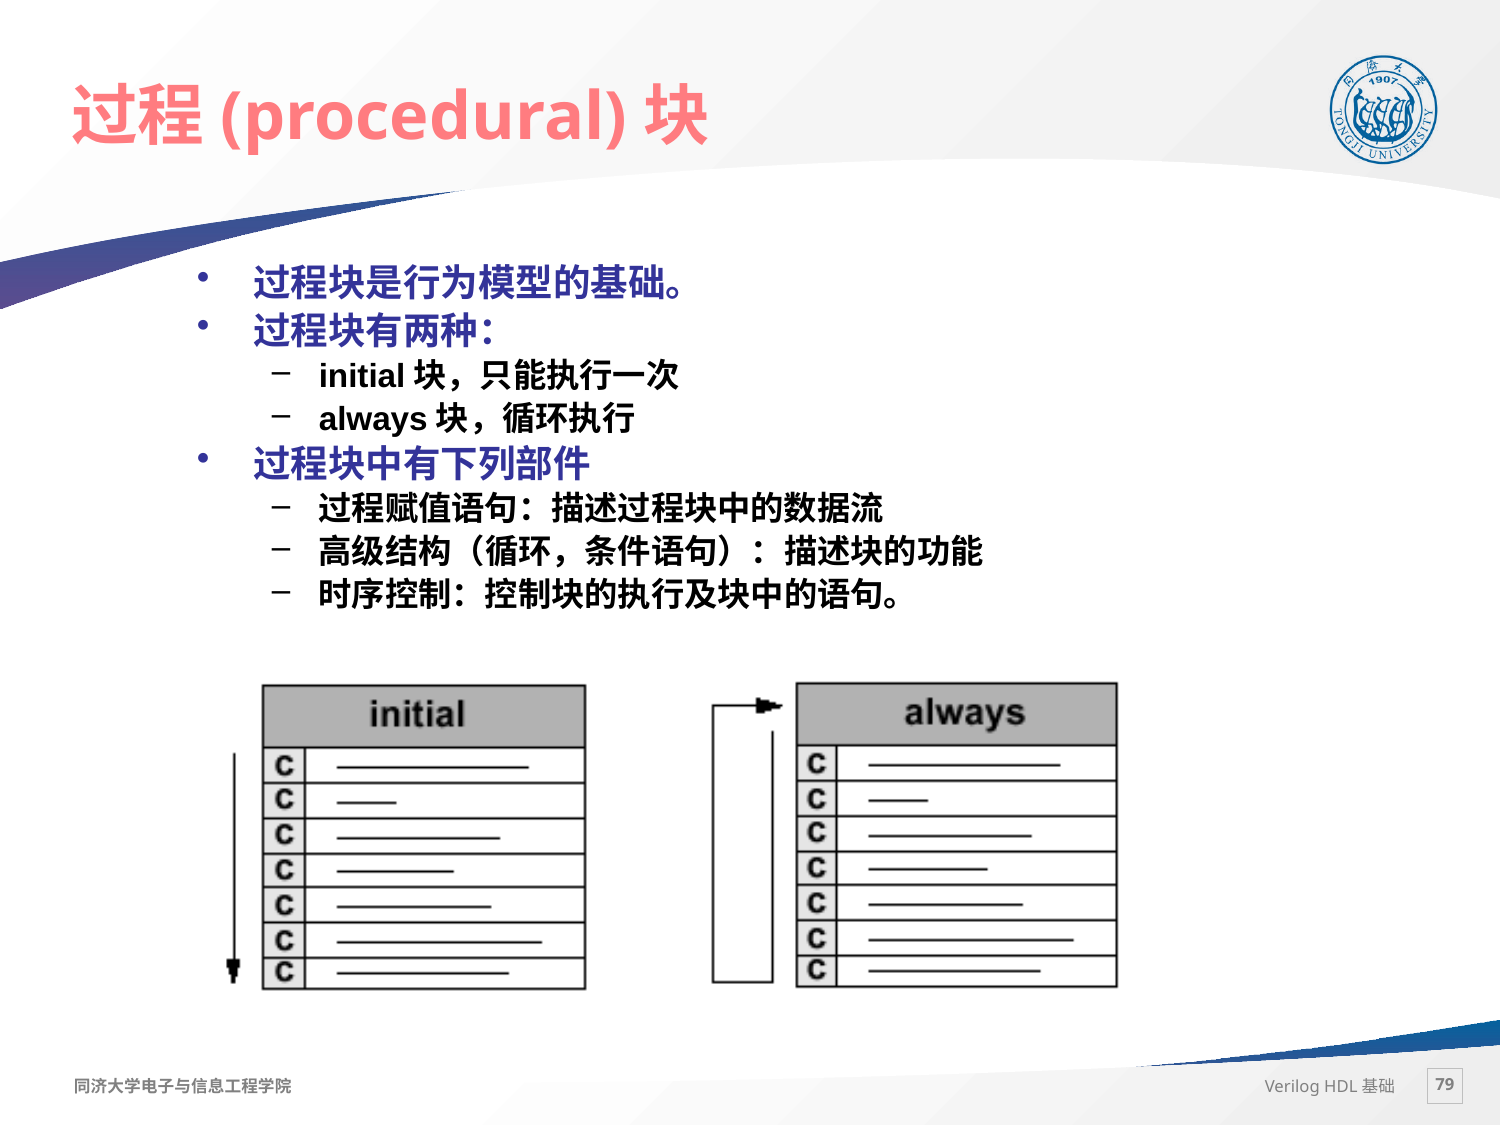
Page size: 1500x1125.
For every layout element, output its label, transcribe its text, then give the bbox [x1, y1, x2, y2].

title 过程(procedural)块 [59, 60, 1410, 149]
list 过程块是行为模型的基础。 过程块有两种： initial块，只能执行一次 always块，循环执行 过程块中有下列部件 过程赋值语句：描述过程块中的数据流 高级结构（循环，条件语句）：描述块的功能 时序控制：控制块的执行及块中的语句。 [182, 256, 1458, 645]
picture [1319, 40, 1462, 184]
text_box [224, 674, 1126, 995]
